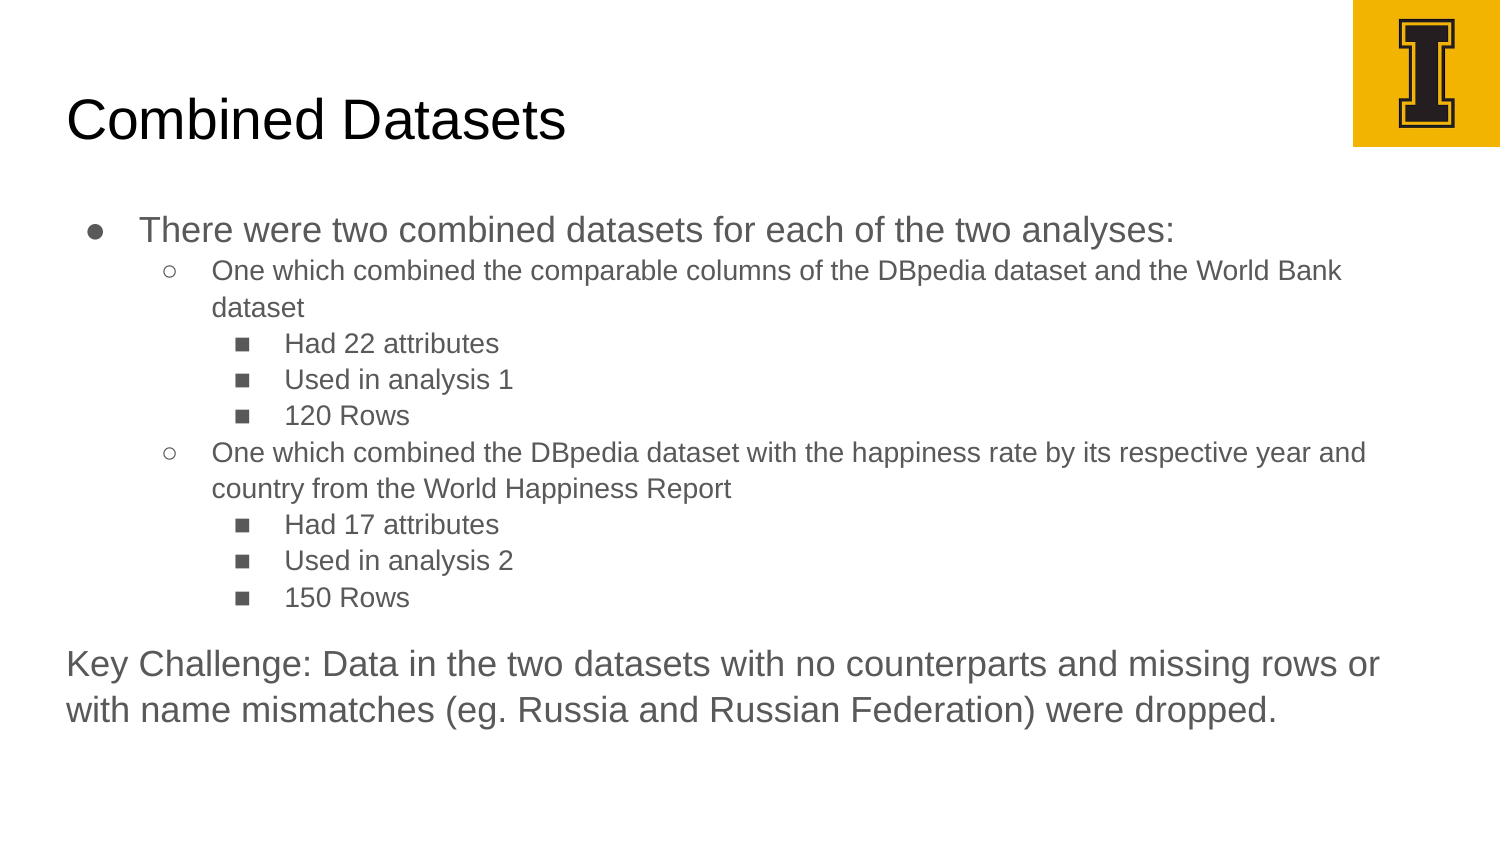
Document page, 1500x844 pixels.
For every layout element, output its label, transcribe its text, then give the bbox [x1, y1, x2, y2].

list There were two combined datasets for each of the two analyses: One which combined the comparable columns of the DBpedia dataset and the World Bank dataset Had 22 attributes Used in analysis 1 120 Rows One which combined the DBpedia dataset with the happiness rate by its respective year and country from the World Happiness Report Had 17 attributes Used in analysis 2 150 Rows Key Challenge: Data in the two datasets with no counterparts and missing rows or with name mismatches (eg. Russia and Russian Federation) were dropped. [51, 189, 1449, 750]
title Combined Datasets [51, 72, 1449, 167]
picture [1353, 0, 1500, 147]
